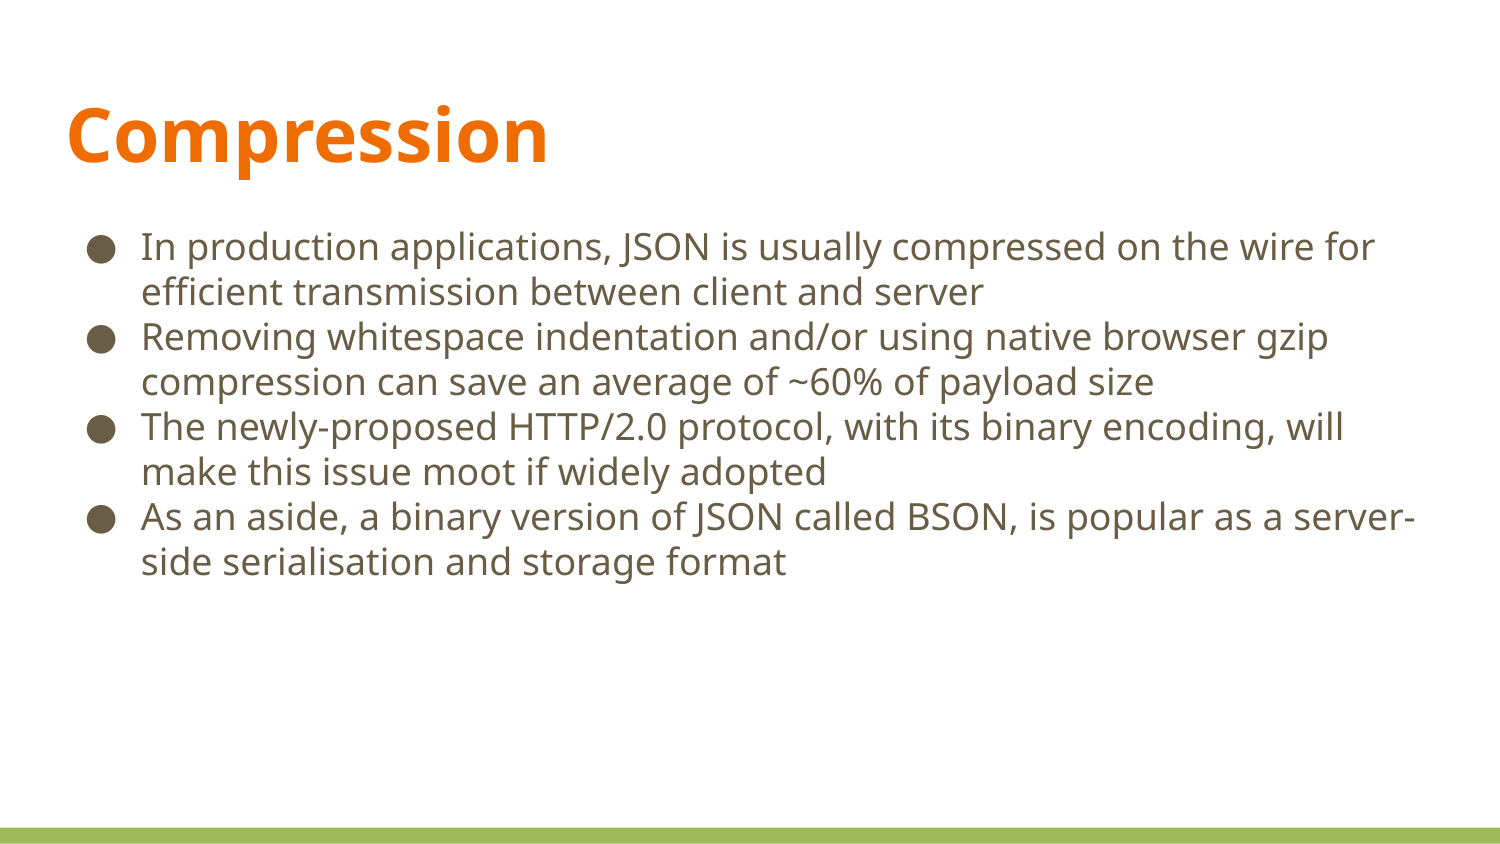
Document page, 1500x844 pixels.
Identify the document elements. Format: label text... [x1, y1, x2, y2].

text_box In production applications, JSON is usually compressed on the wire for efficient transmission between client and server Removing whitespace indentation and/or using native browser gzip compression can save an average of ~60% of payload size The newly-proposed HTTP/2.0 protocol, with its binary encoding, will make this issue moot if widely adopted As an aside, a binary version of JSON called BSON, is popular as a server-side serialisation and storage format [51, 207, 1449, 750]
text_box Compression [51, 72, 1449, 189]
